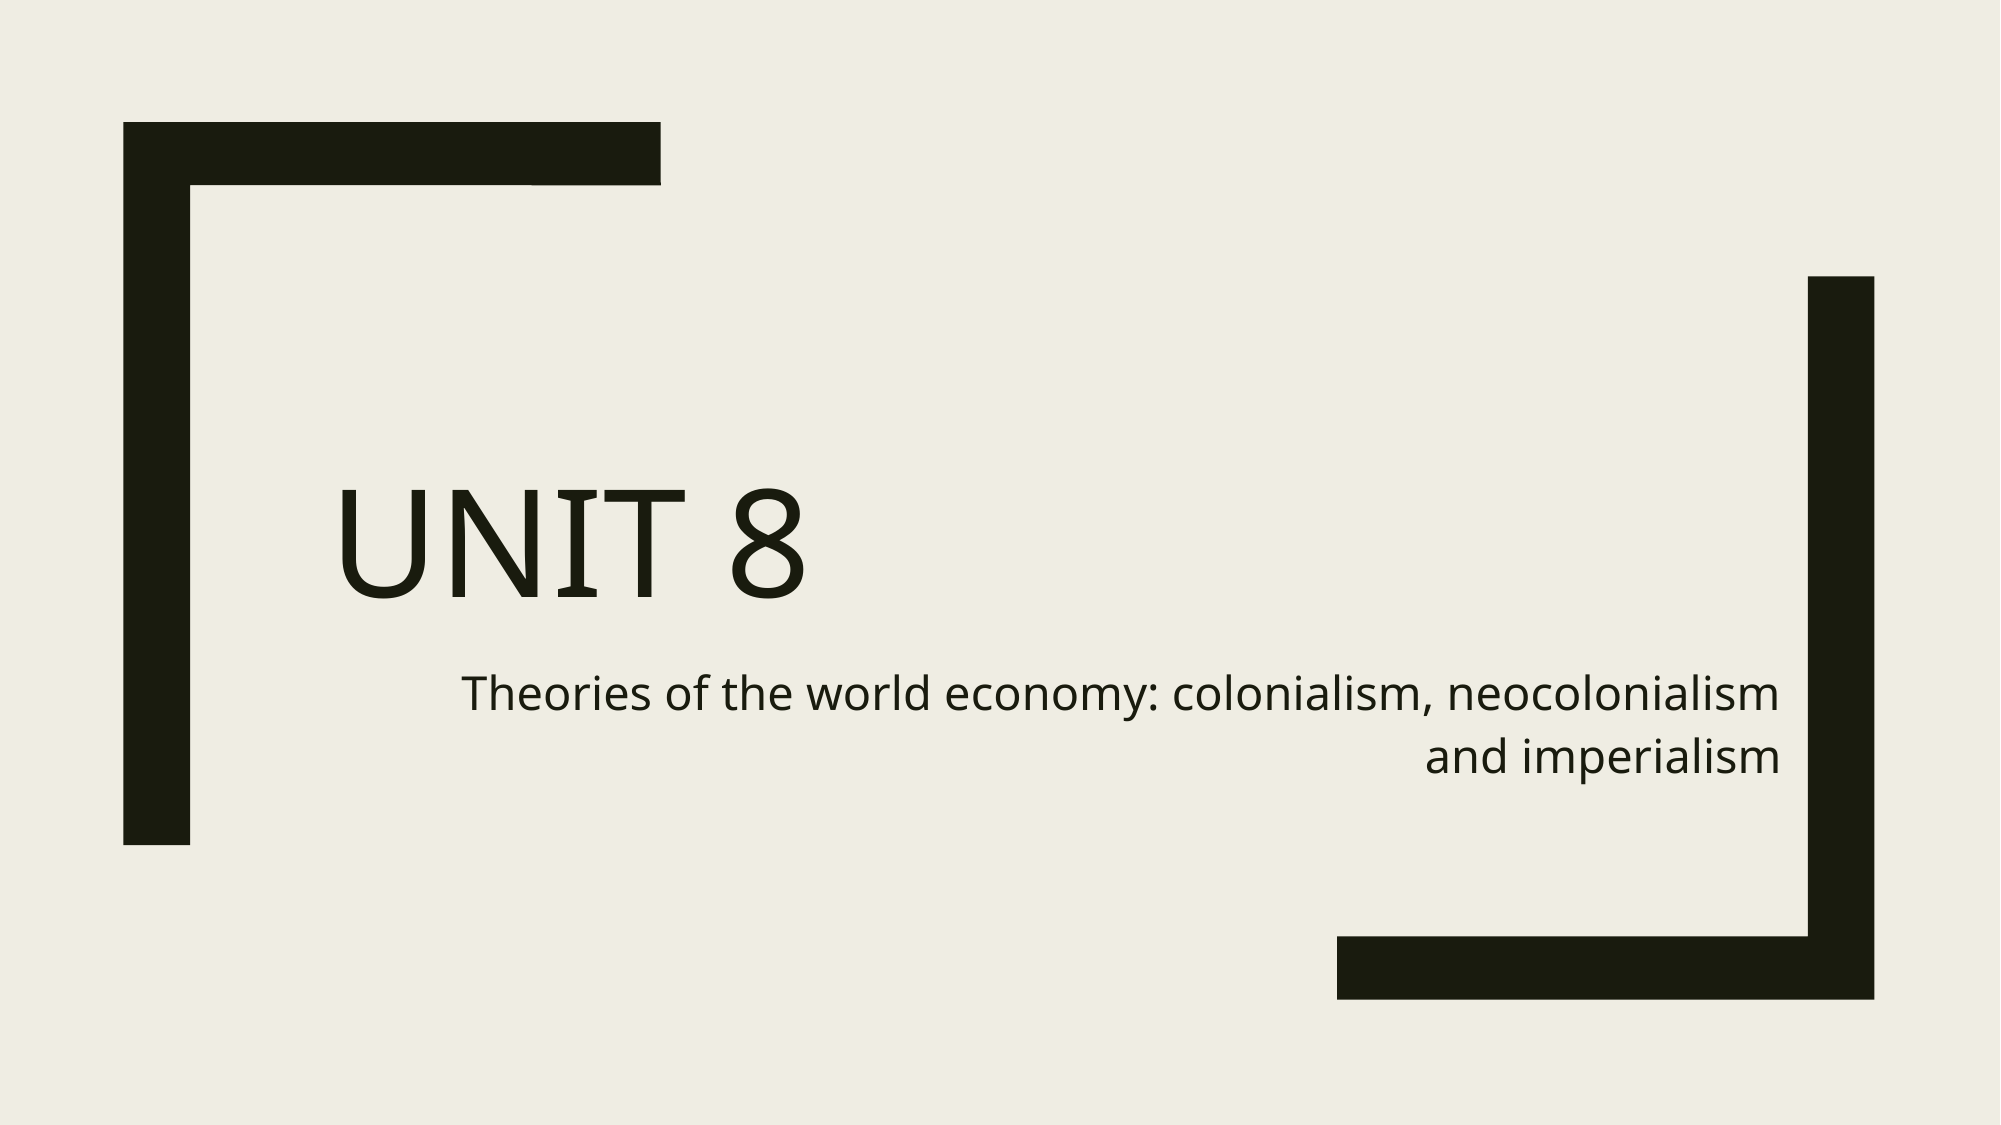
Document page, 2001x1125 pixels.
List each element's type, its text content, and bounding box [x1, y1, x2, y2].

subtitle Theories of the world economy: colonialism, neocolonialism and imperialism [439, 649, 1797, 791]
title Unit 8 [314, 293, 1686, 638]
